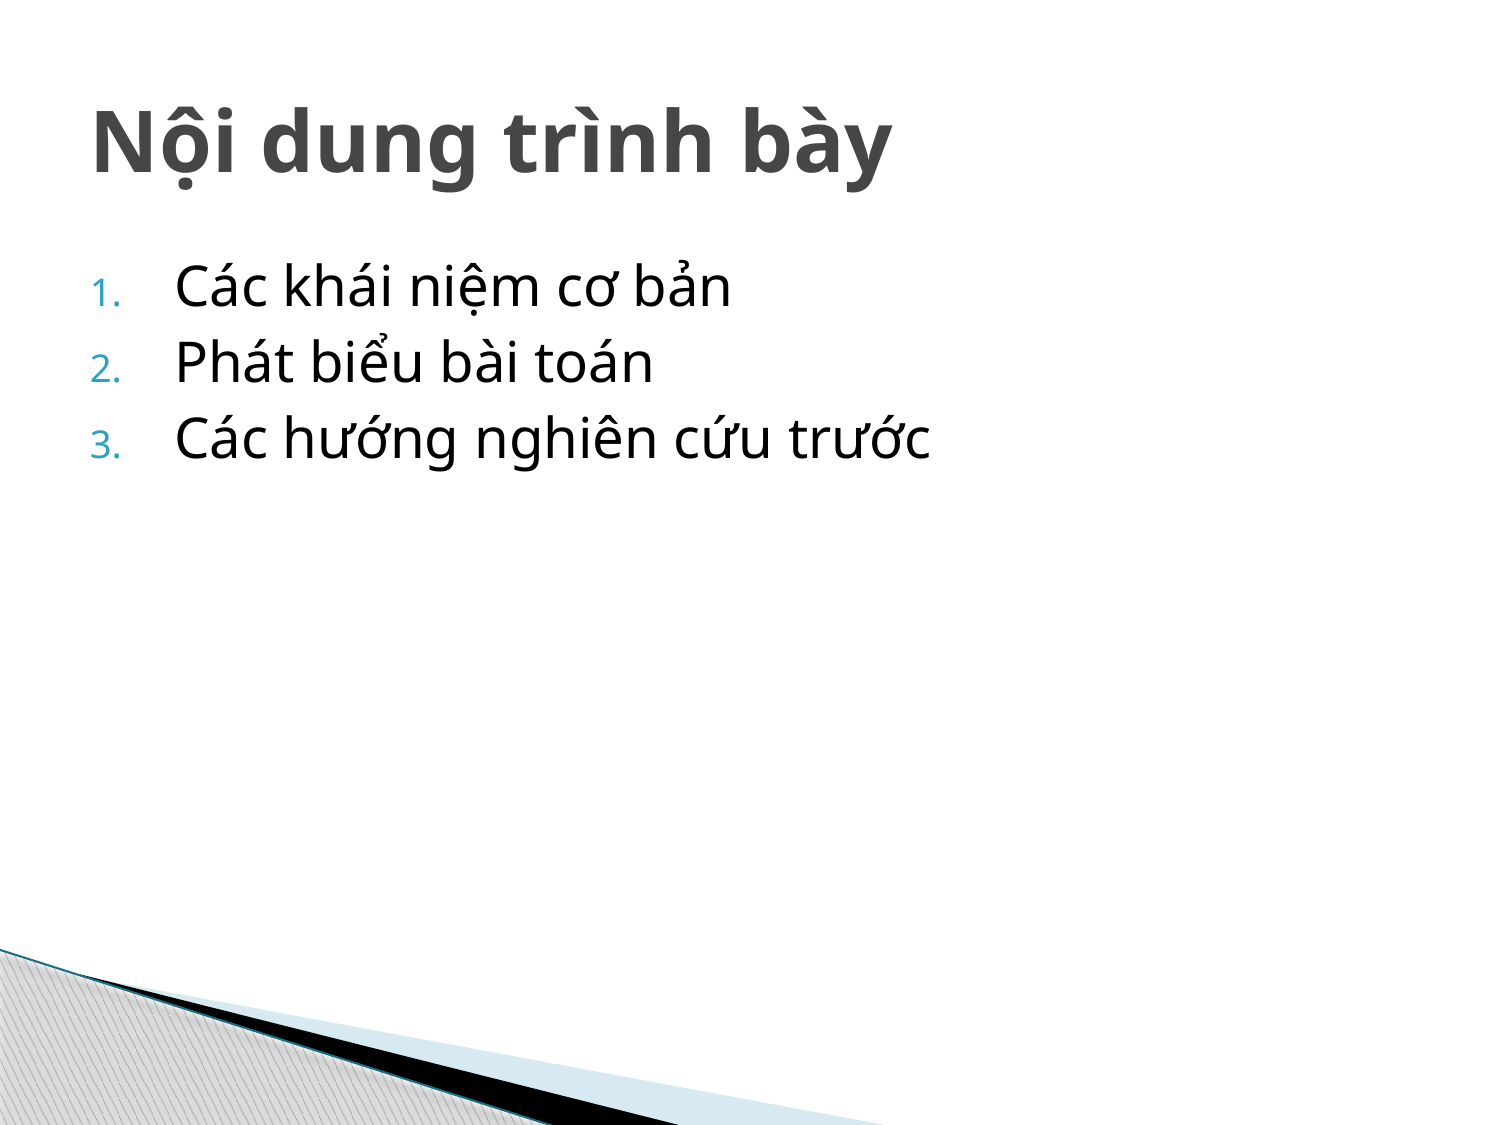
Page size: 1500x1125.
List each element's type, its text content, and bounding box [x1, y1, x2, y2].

title Nội dung trình bày [75, 45, 1425, 233]
list Các khái niệm cơ bản Phát biểu bài toán Các hướng nghiên cứu trước [75, 243, 1425, 986]
